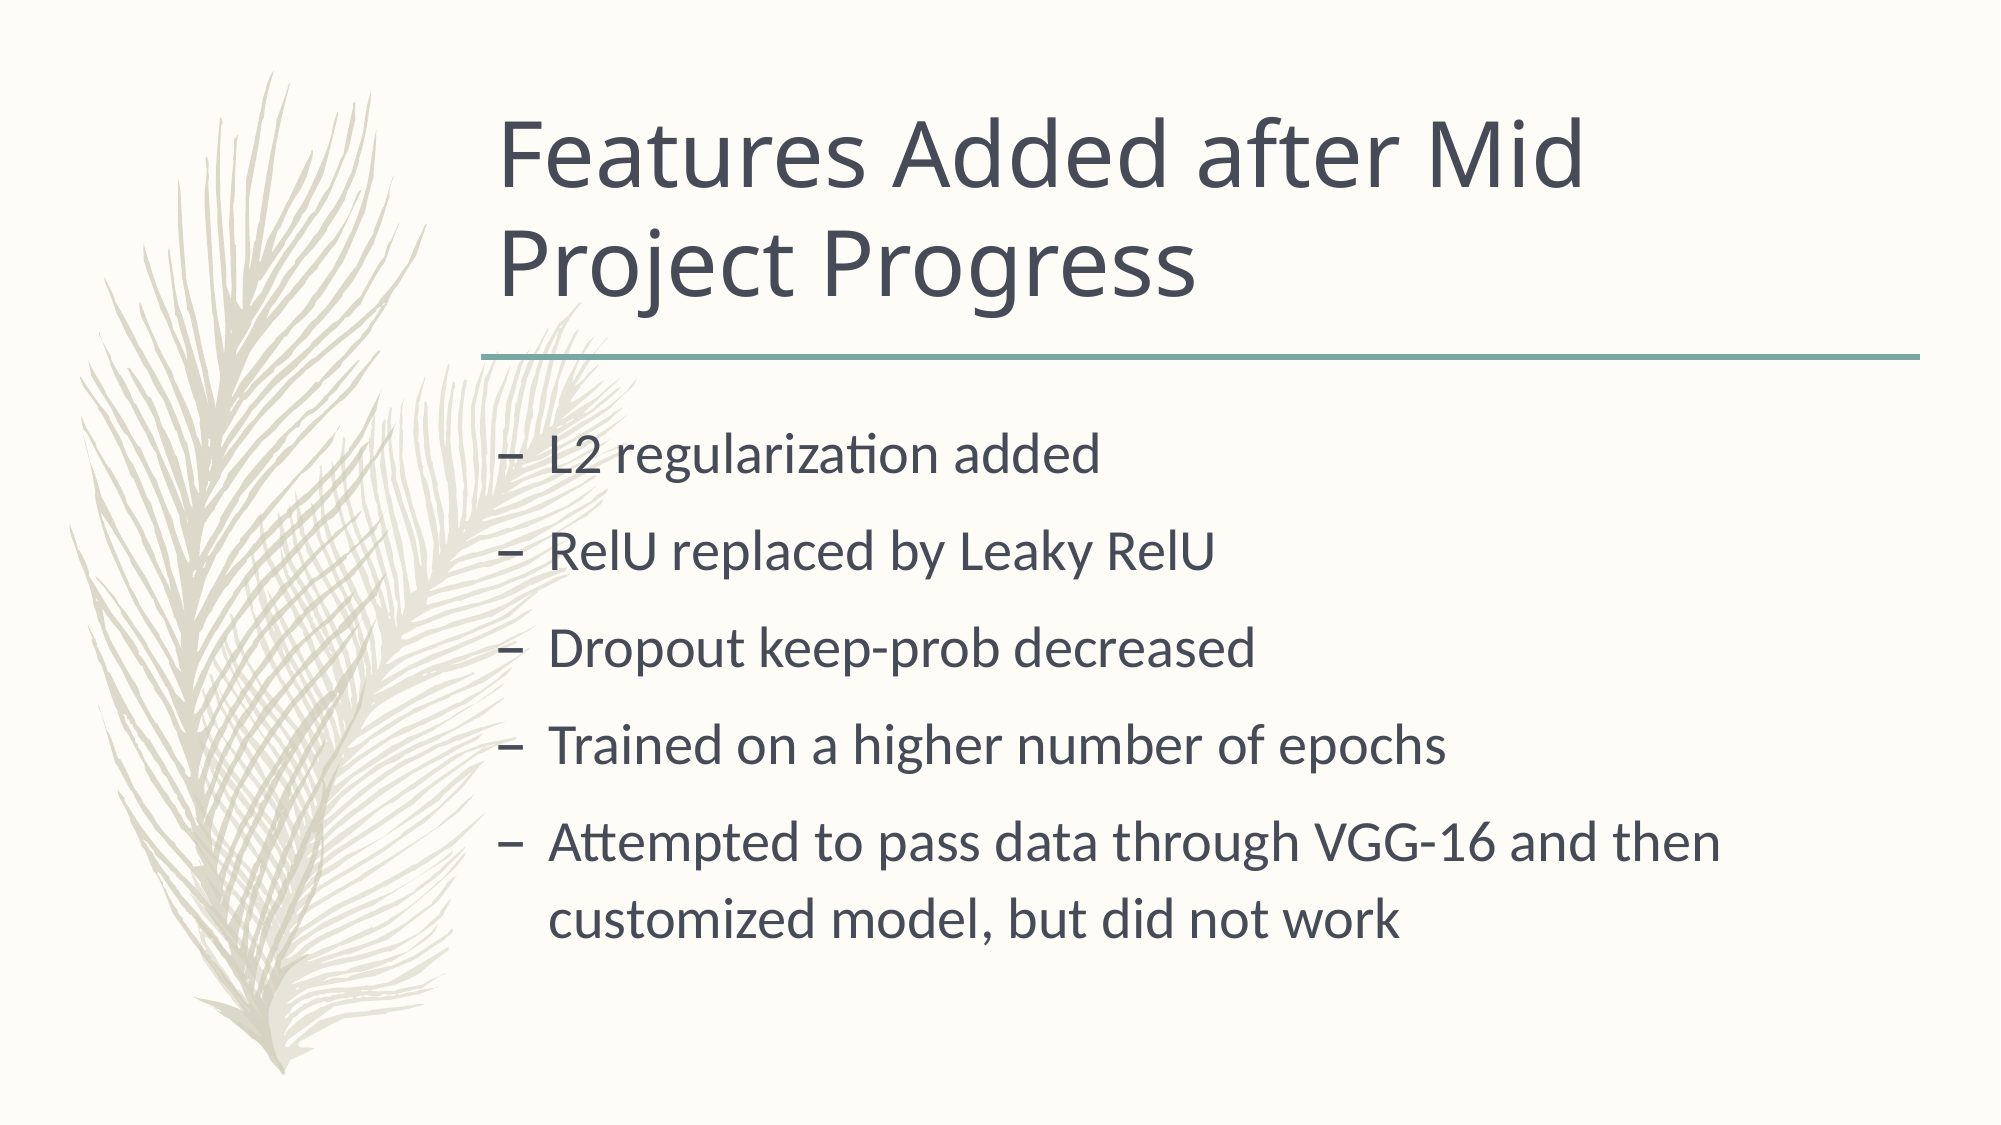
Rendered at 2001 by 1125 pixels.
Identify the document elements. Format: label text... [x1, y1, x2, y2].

title Features Added after Mid Project Progress [481, 93, 1920, 350]
list L2 regularization added RelU replaced by Leaky RelU Dropout keep-prob decreased Trained on a higher number of epochs Attempted to pass data through VGG-16 and then customized model, but did not work [481, 399, 1920, 999]
